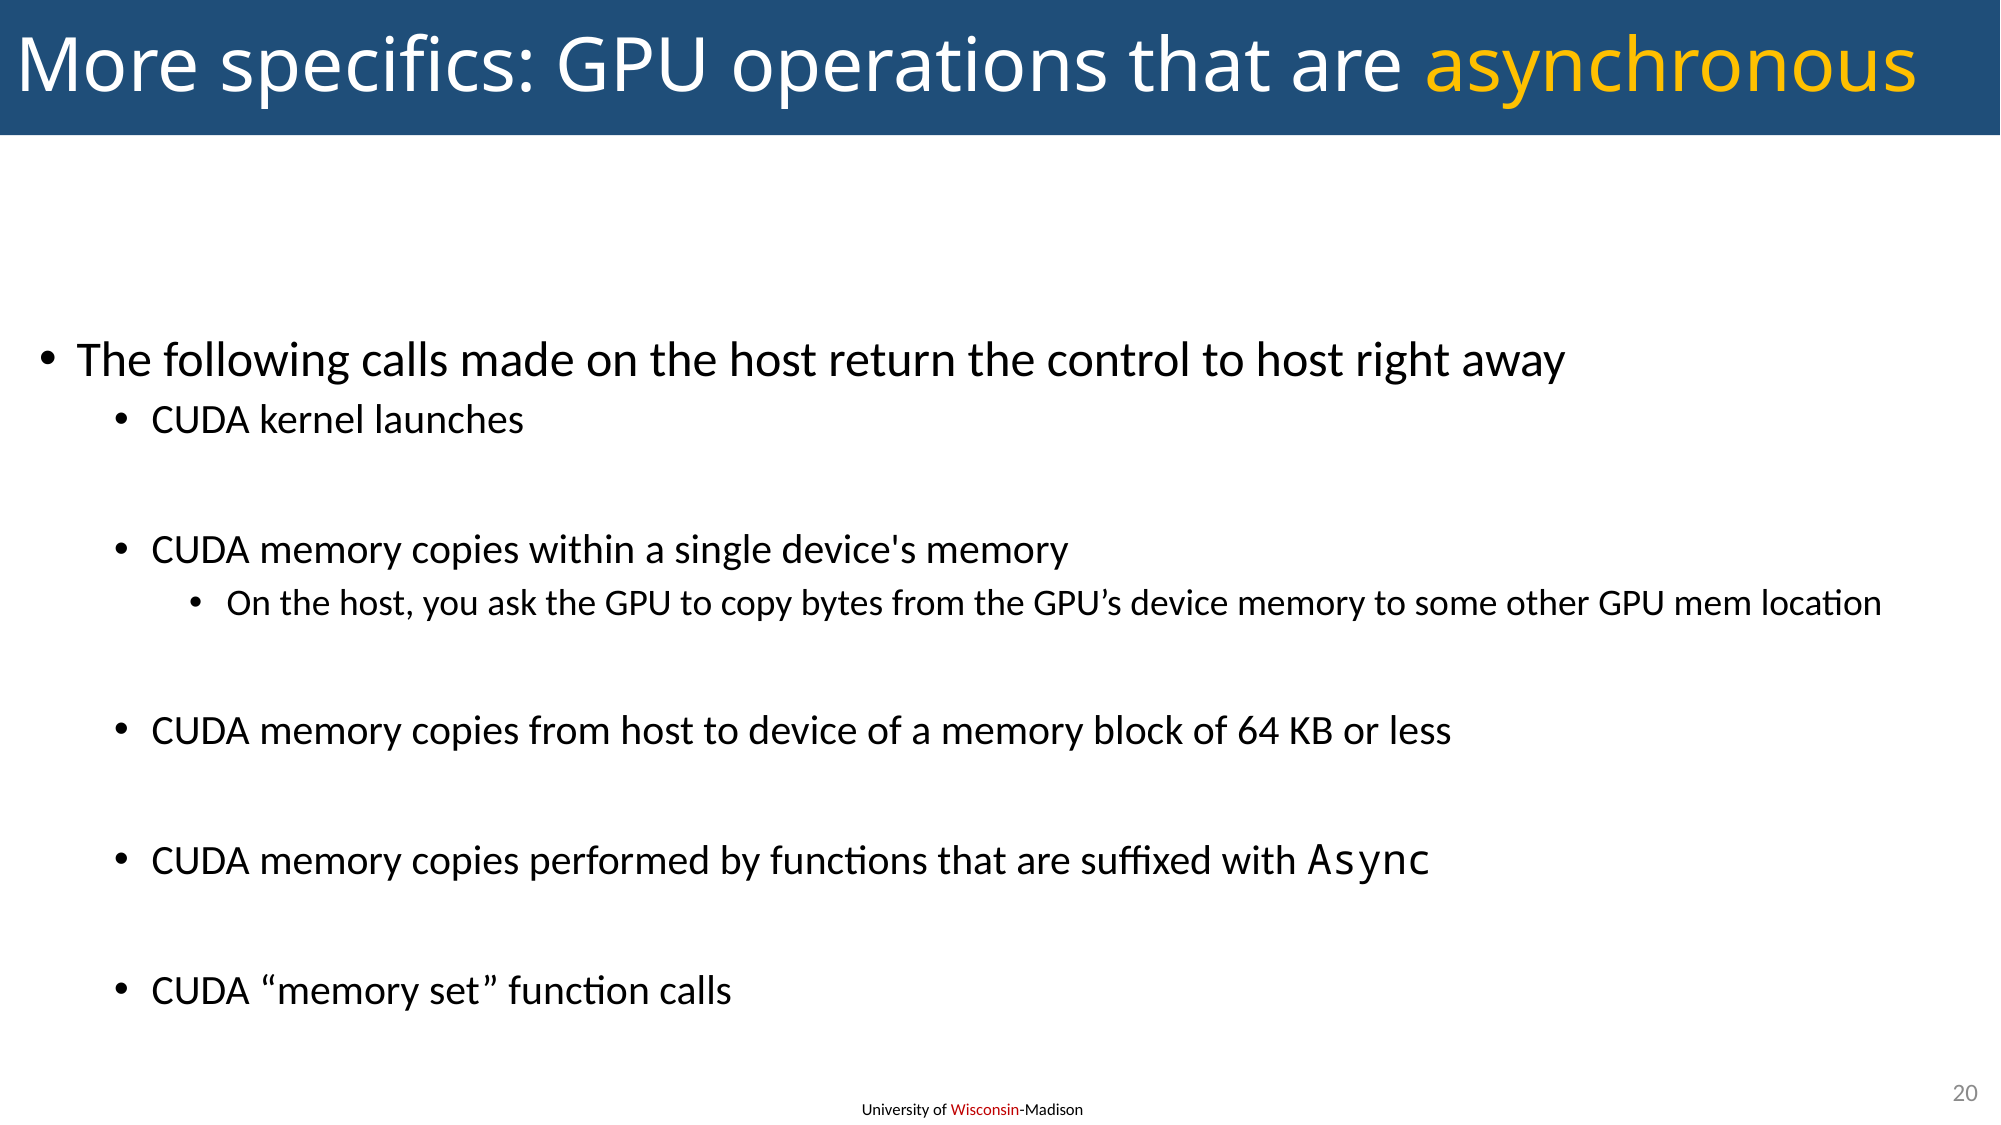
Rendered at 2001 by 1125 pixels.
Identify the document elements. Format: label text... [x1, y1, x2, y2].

slide_number 20 [1879, 1069, 1994, 1114]
list The following calls made on the host return the control to host right away CUDA kernel launches CUDA memory copies within a single device's memory On the host, you ask the GPU to copy bytes from the GPU’s device memory to some other GPU mem location CUDA memory copies from host to device of a memory block of 64 KB or less CUDA memory copies performed by functions that are suffixed with Async CUDA “memory set” function calls [24, 245, 1987, 1055]
title More specifics: GPU operations that are asynchronous [0, 0, 2000, 136]
